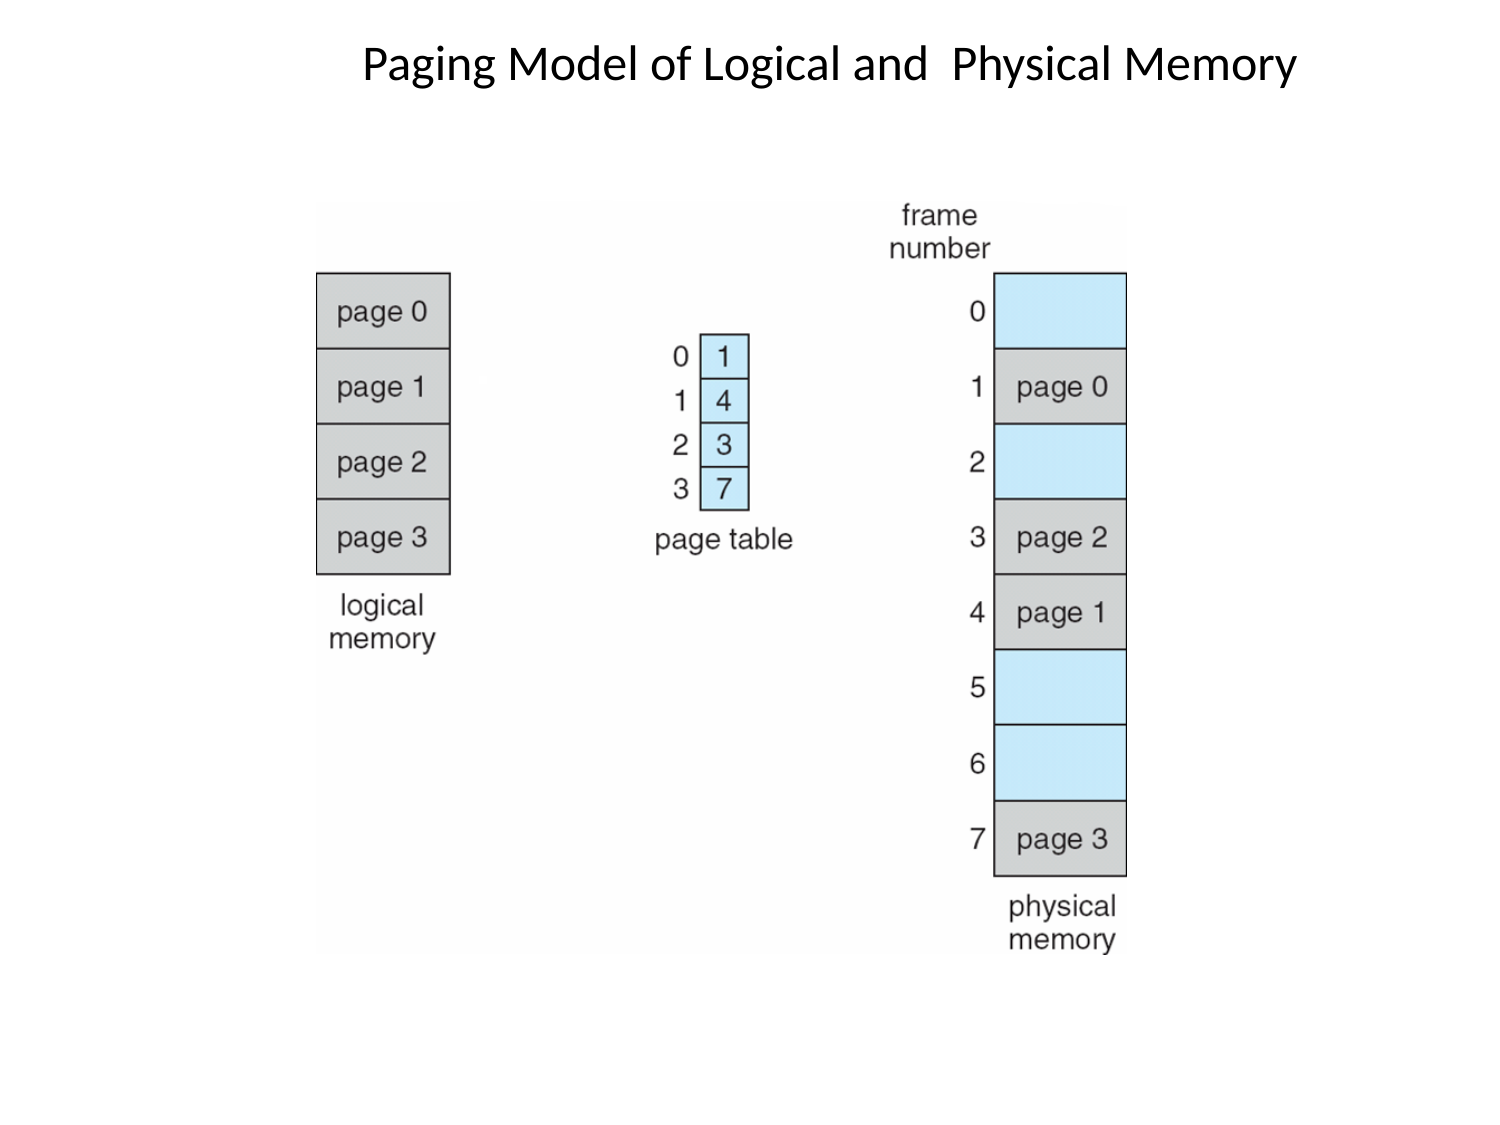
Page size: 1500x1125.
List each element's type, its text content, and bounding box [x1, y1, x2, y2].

title Paging Model of Logical and Physical Memory [155, 7, 1500, 114]
picture [316, 197, 1127, 955]
